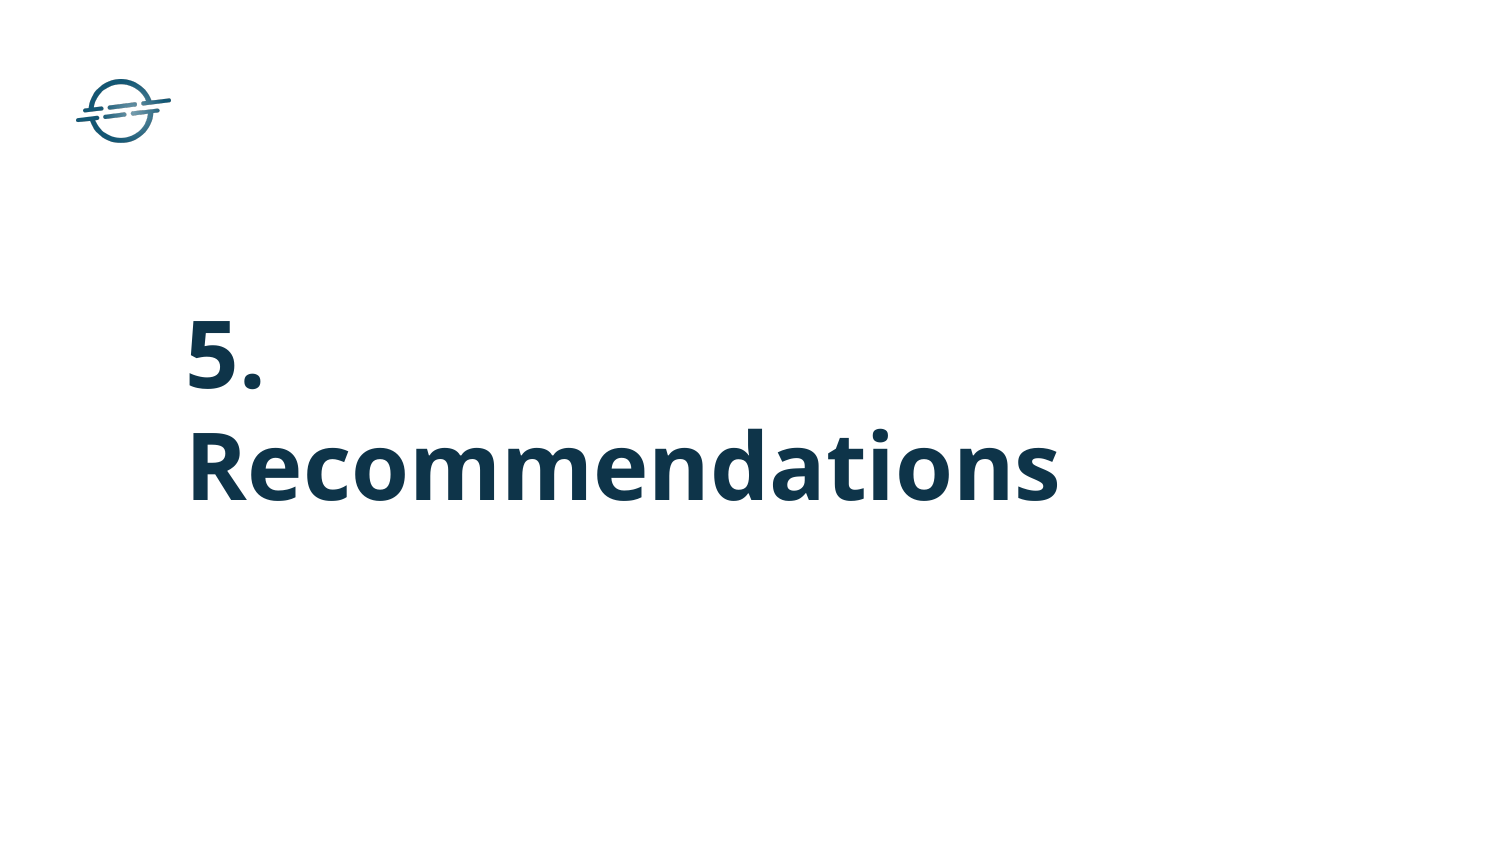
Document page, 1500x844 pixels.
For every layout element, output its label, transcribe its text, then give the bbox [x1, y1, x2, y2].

title 5. Recommendations [170, 279, 1144, 509]
picture [75, 78, 171, 143]
